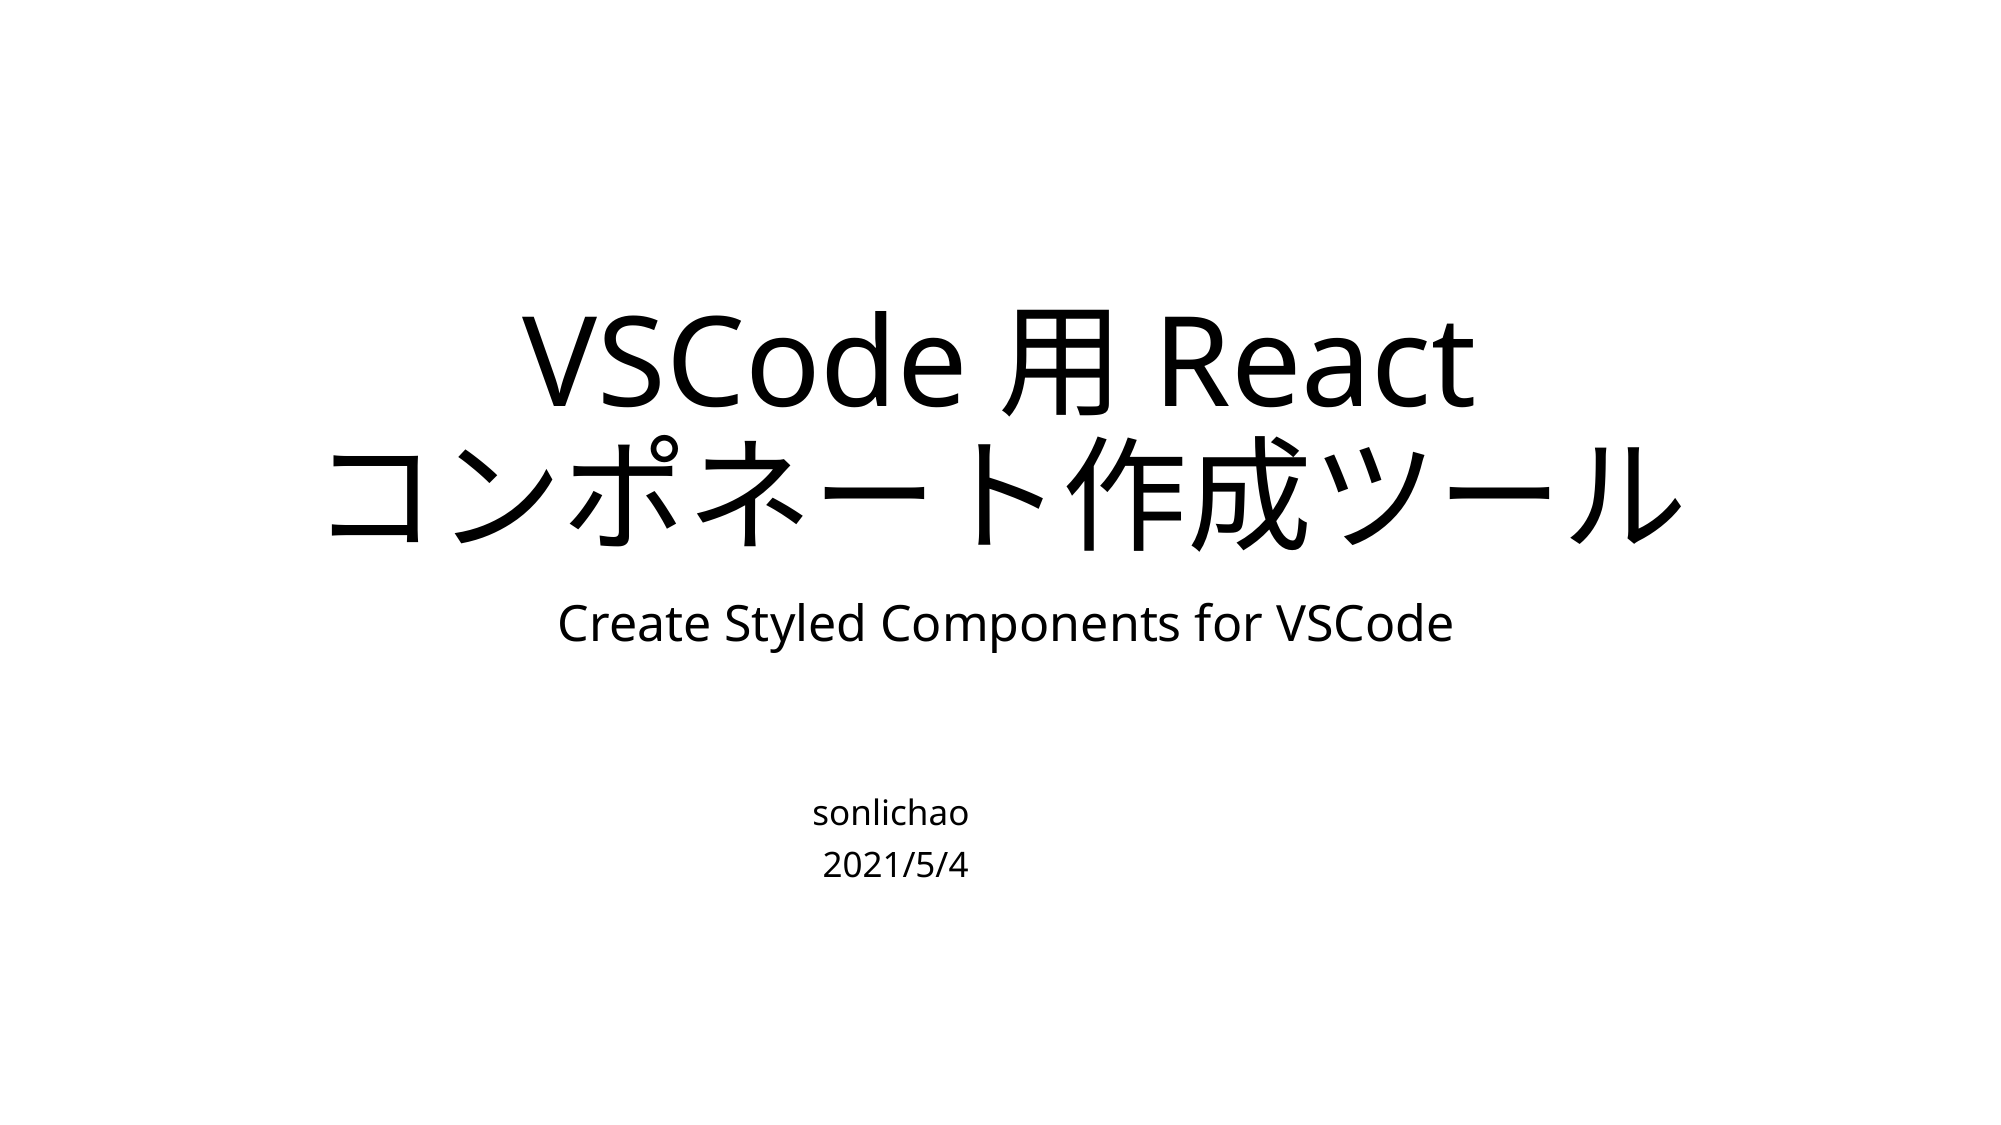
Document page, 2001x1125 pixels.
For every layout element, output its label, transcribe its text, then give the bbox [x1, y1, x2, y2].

text_box sonlichao 2021/5/4 [141, 787, 1641, 893]
subtitle Create Styled Components for VSCode [249, 590, 1750, 697]
title VSCode用React コンポネート作成ツール [249, 184, 1750, 576]
